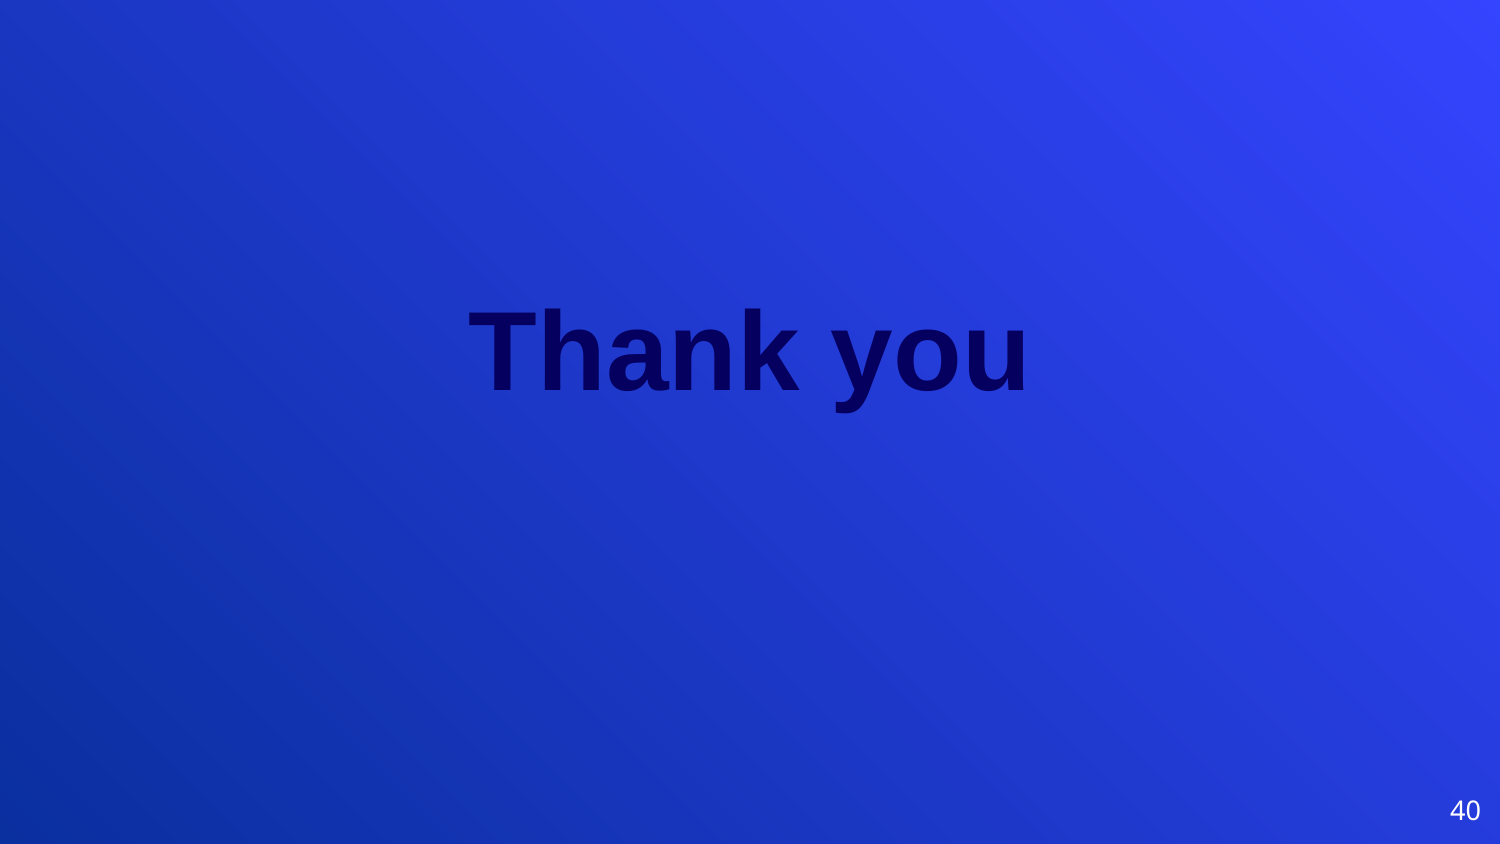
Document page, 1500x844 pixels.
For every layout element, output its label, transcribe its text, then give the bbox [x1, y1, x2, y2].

slide_number 40 [1391, 779, 1482, 844]
text_box Thank you [453, 270, 1047, 421]
